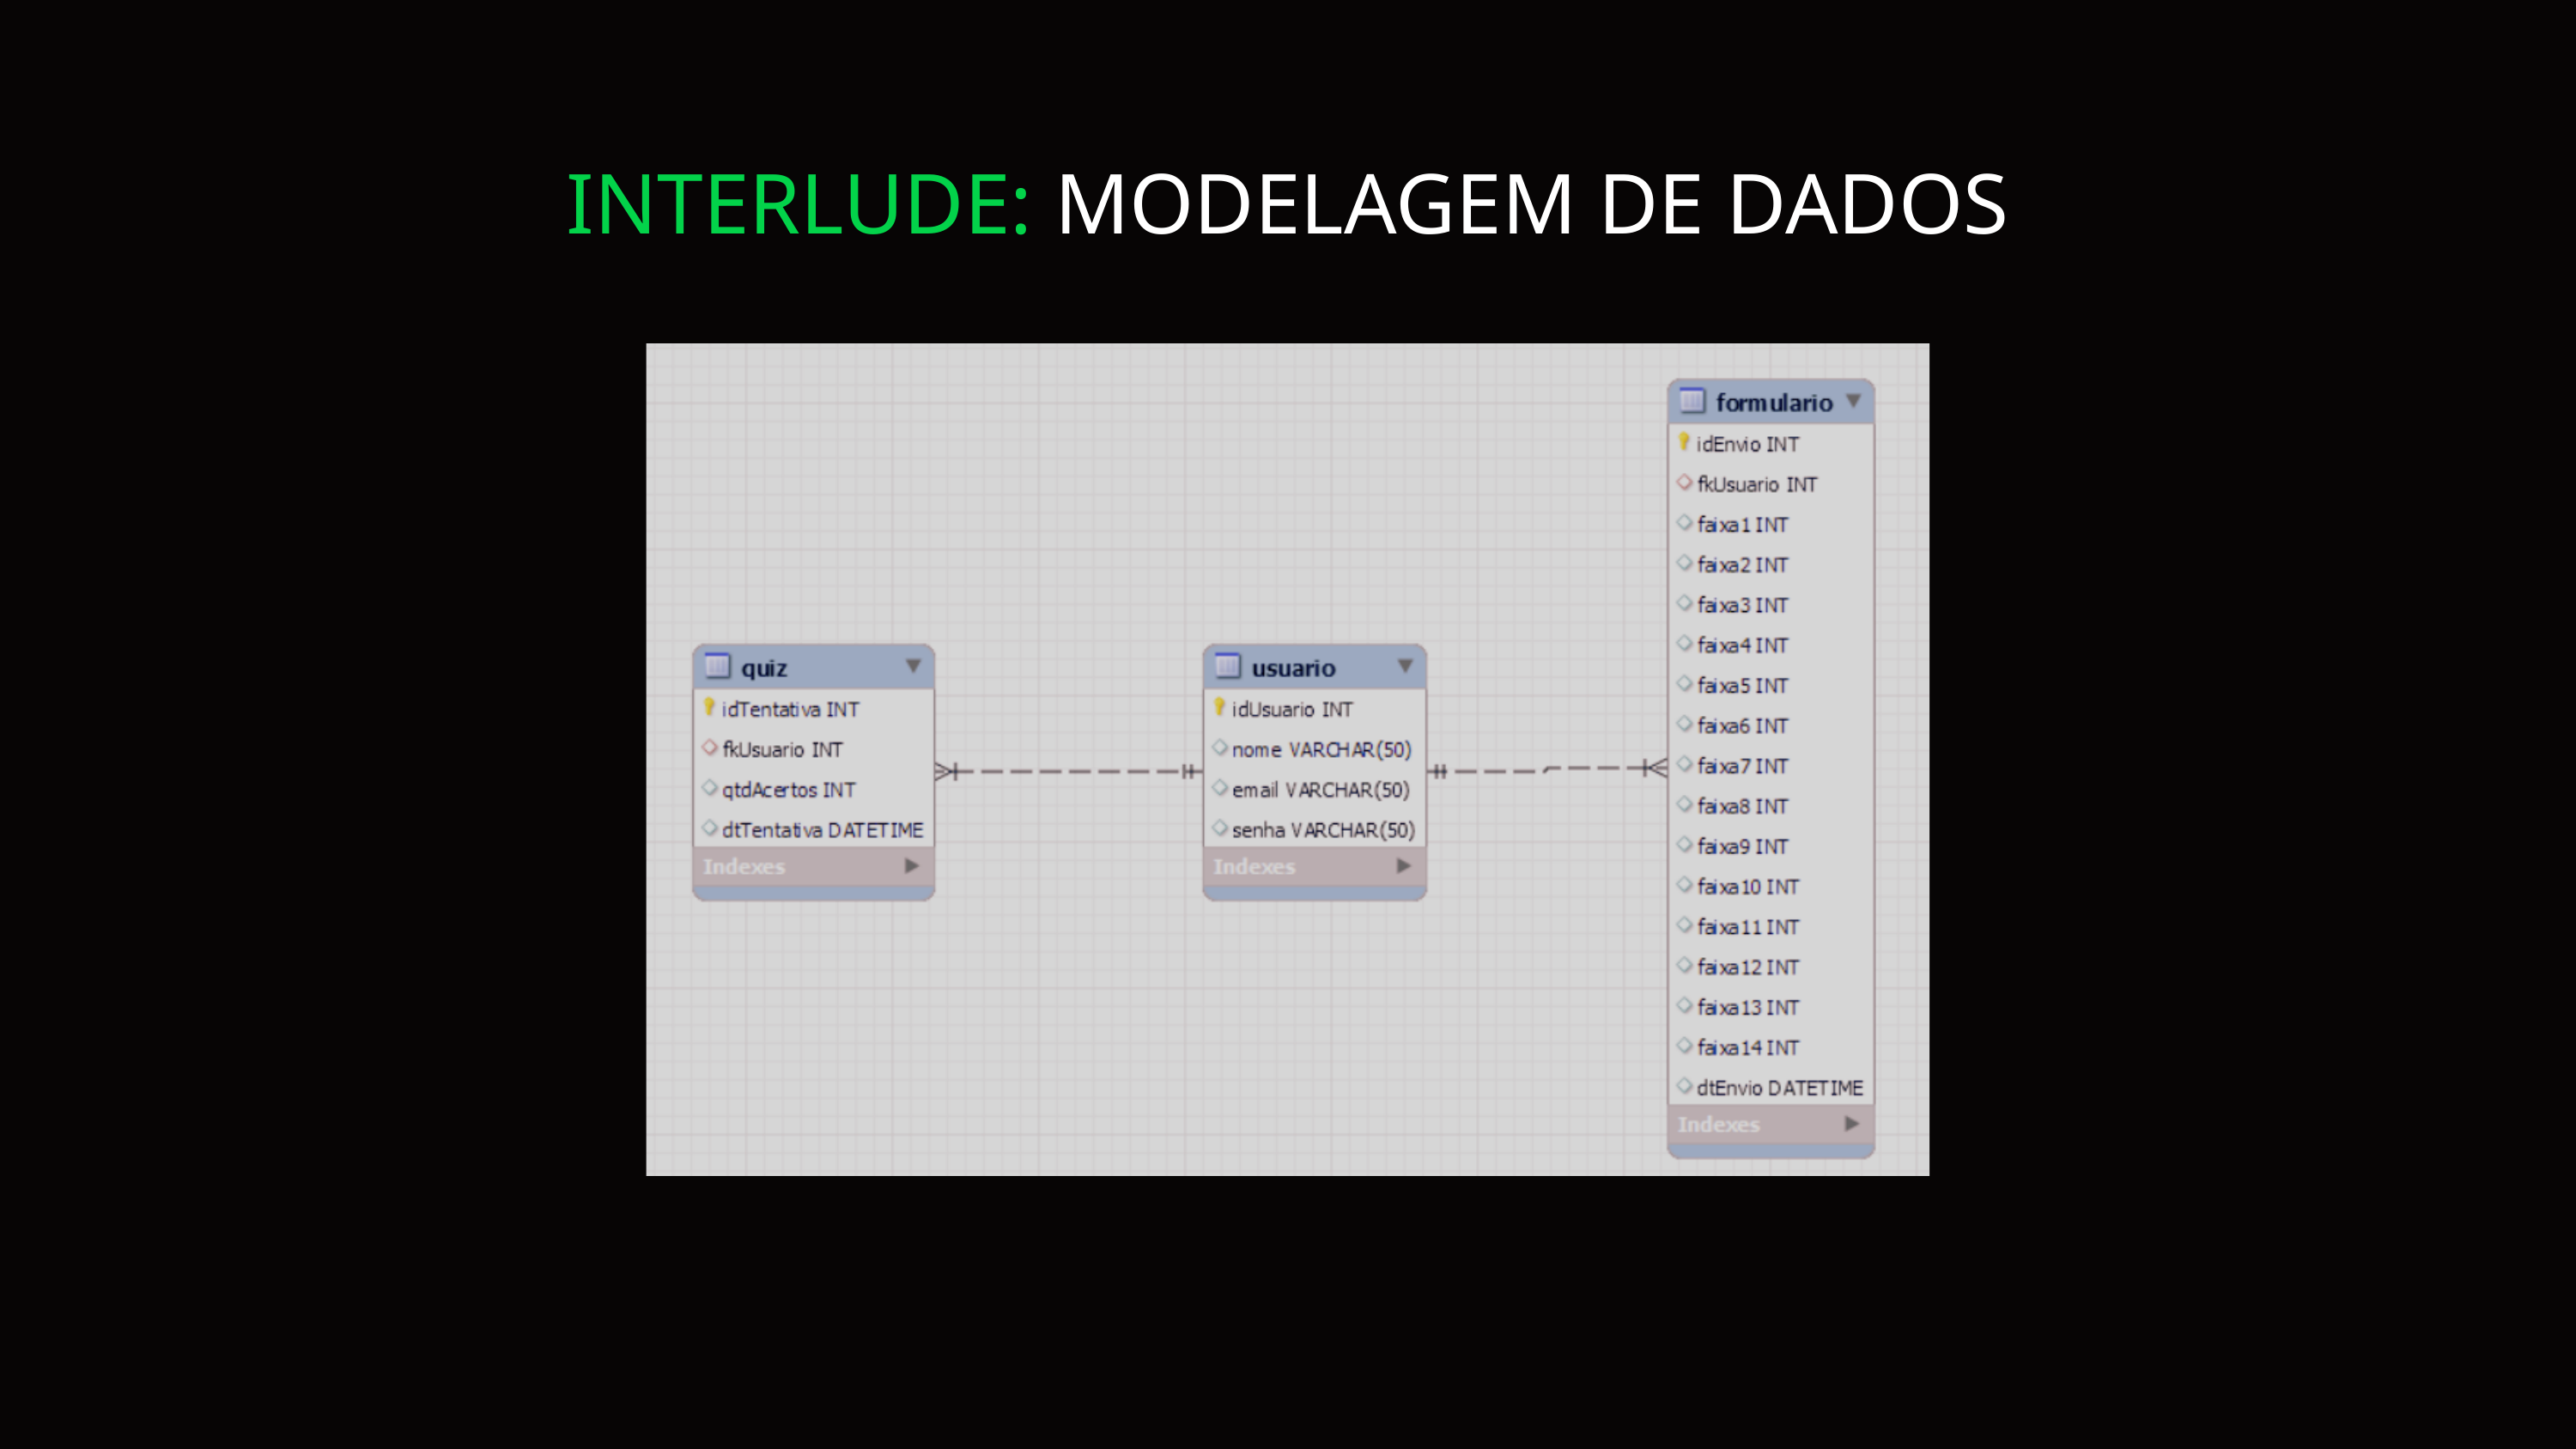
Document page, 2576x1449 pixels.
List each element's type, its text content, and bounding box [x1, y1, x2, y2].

text_box [646, 343, 1930, 1176]
text_box INTERLUDE: MODELAGEM DE DADOS [519, 134, 2057, 251]
